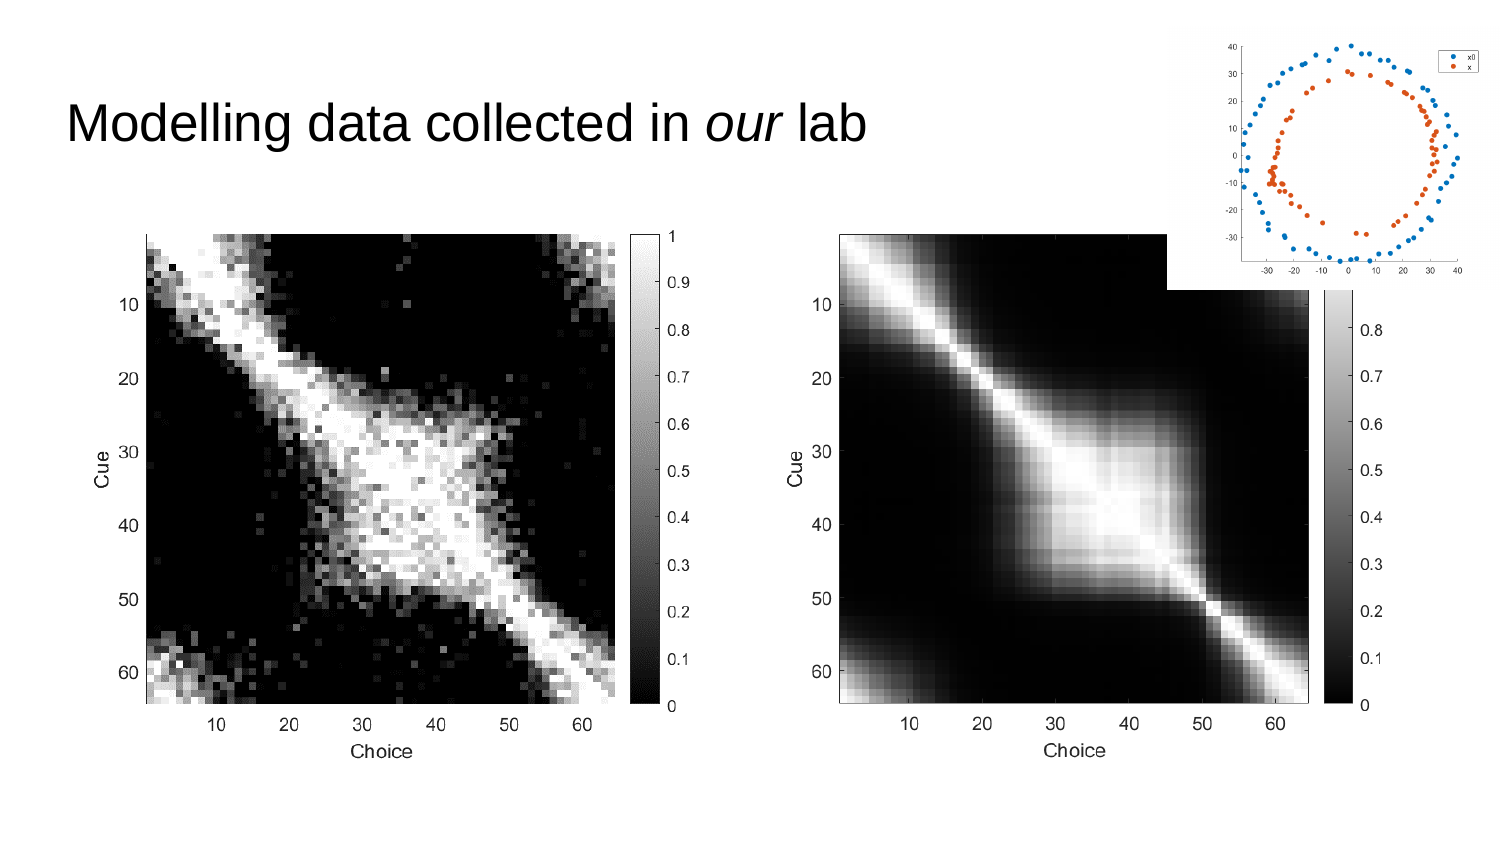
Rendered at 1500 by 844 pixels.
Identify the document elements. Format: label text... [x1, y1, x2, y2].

picture [24, 26, 1500, 767]
title Modelling data collected in our lab [51, 72, 1161, 167]
